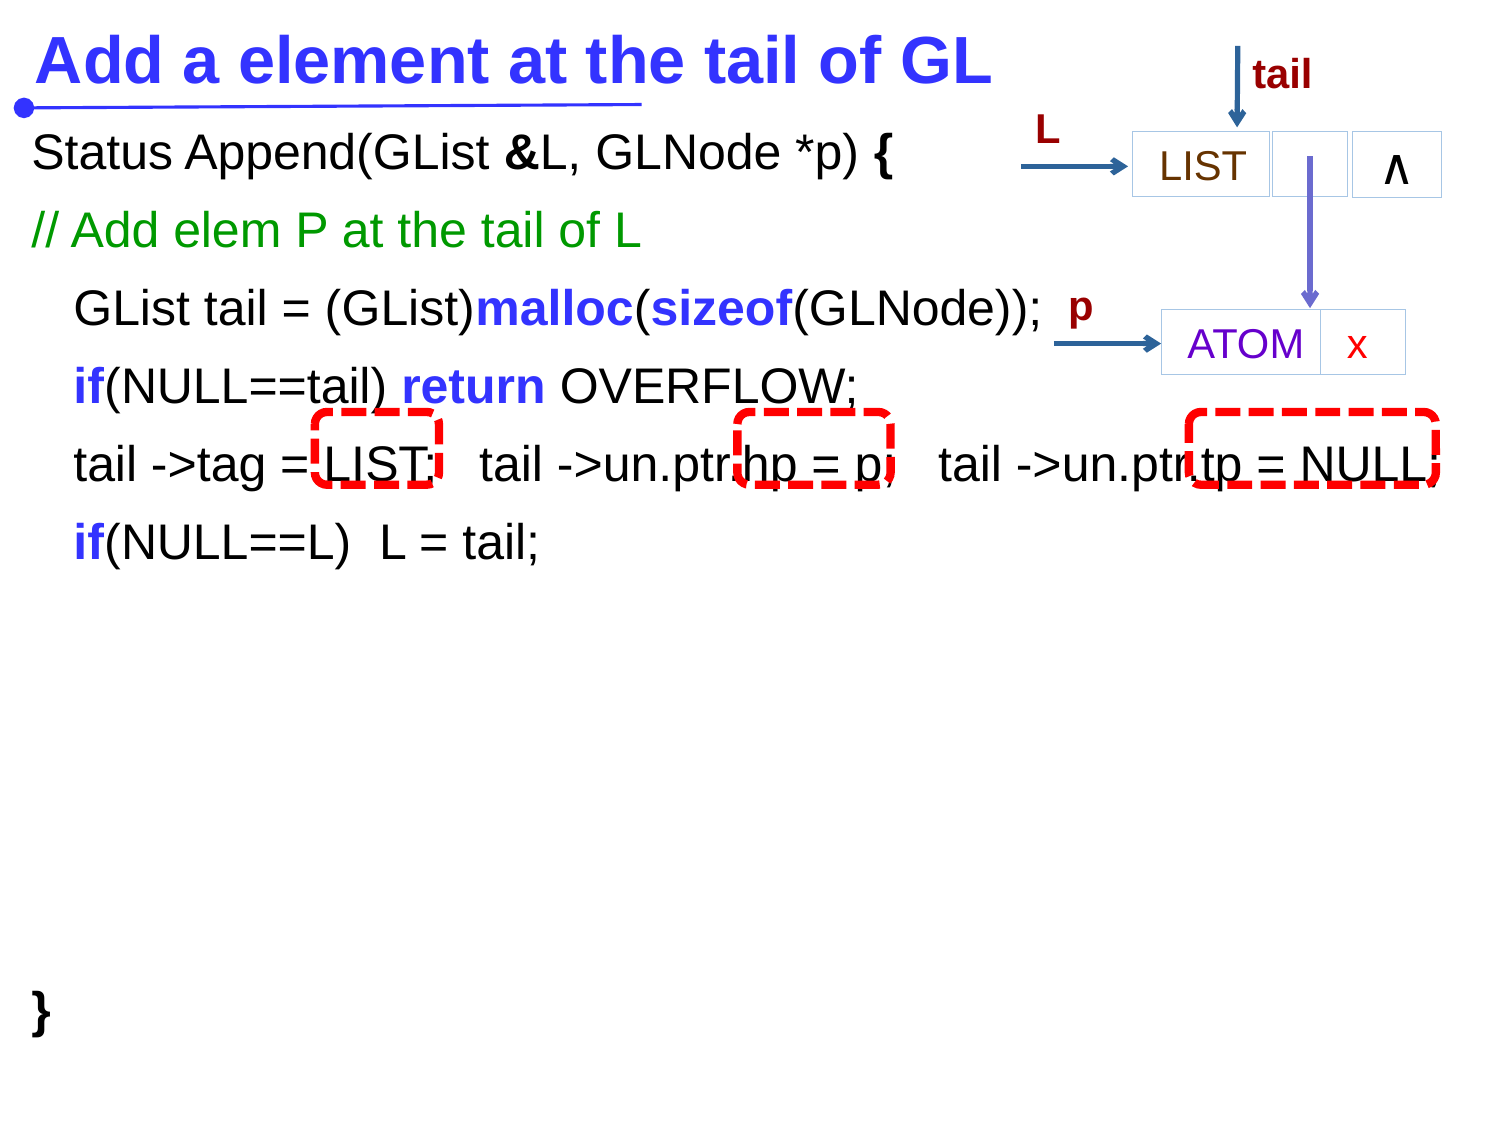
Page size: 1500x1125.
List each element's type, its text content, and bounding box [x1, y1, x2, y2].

text_box [313, 410, 441, 486]
text_box [736, 410, 892, 486]
title Add a element at the tail of GL [0, 0, 1021, 119]
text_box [1053, 271, 1407, 376]
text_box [1020, 94, 1129, 167]
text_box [1237, 39, 1328, 128]
text_box Status Append(GList &L, GLNode *p) { // Add elem P at the tail of L GList tail = (GList)malloc(sizeof(GLNode)); if(NULL==tail) return OVERFLOW; tail ->tag = LIST; tail ->un.ptr.hp = p; tail ->un.ptr.tp = NULL; if(NULL==L) L = tail; } [16, 94, 1500, 1045]
text_box [1187, 410, 1437, 486]
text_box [1132, 131, 1442, 199]
